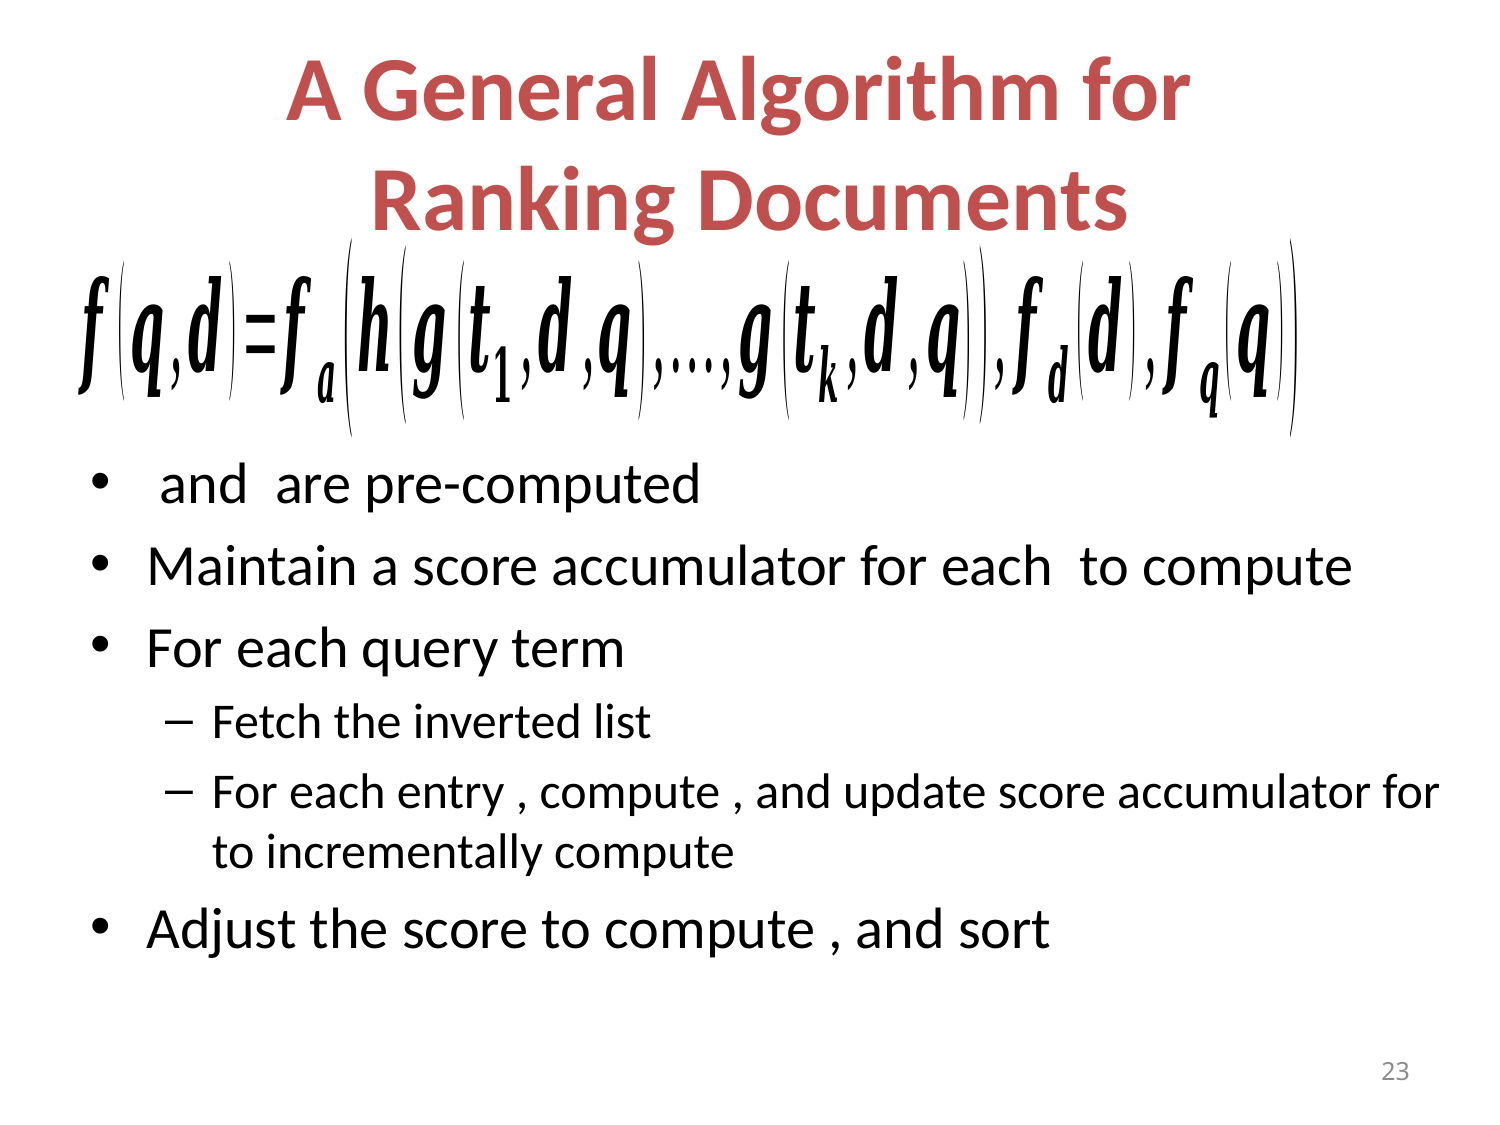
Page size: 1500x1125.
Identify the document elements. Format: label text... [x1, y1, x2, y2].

slide_number 23 [1074, 1042, 1425, 1103]
title A General Algorithm for Ranking Documents [75, 45, 1425, 233]
